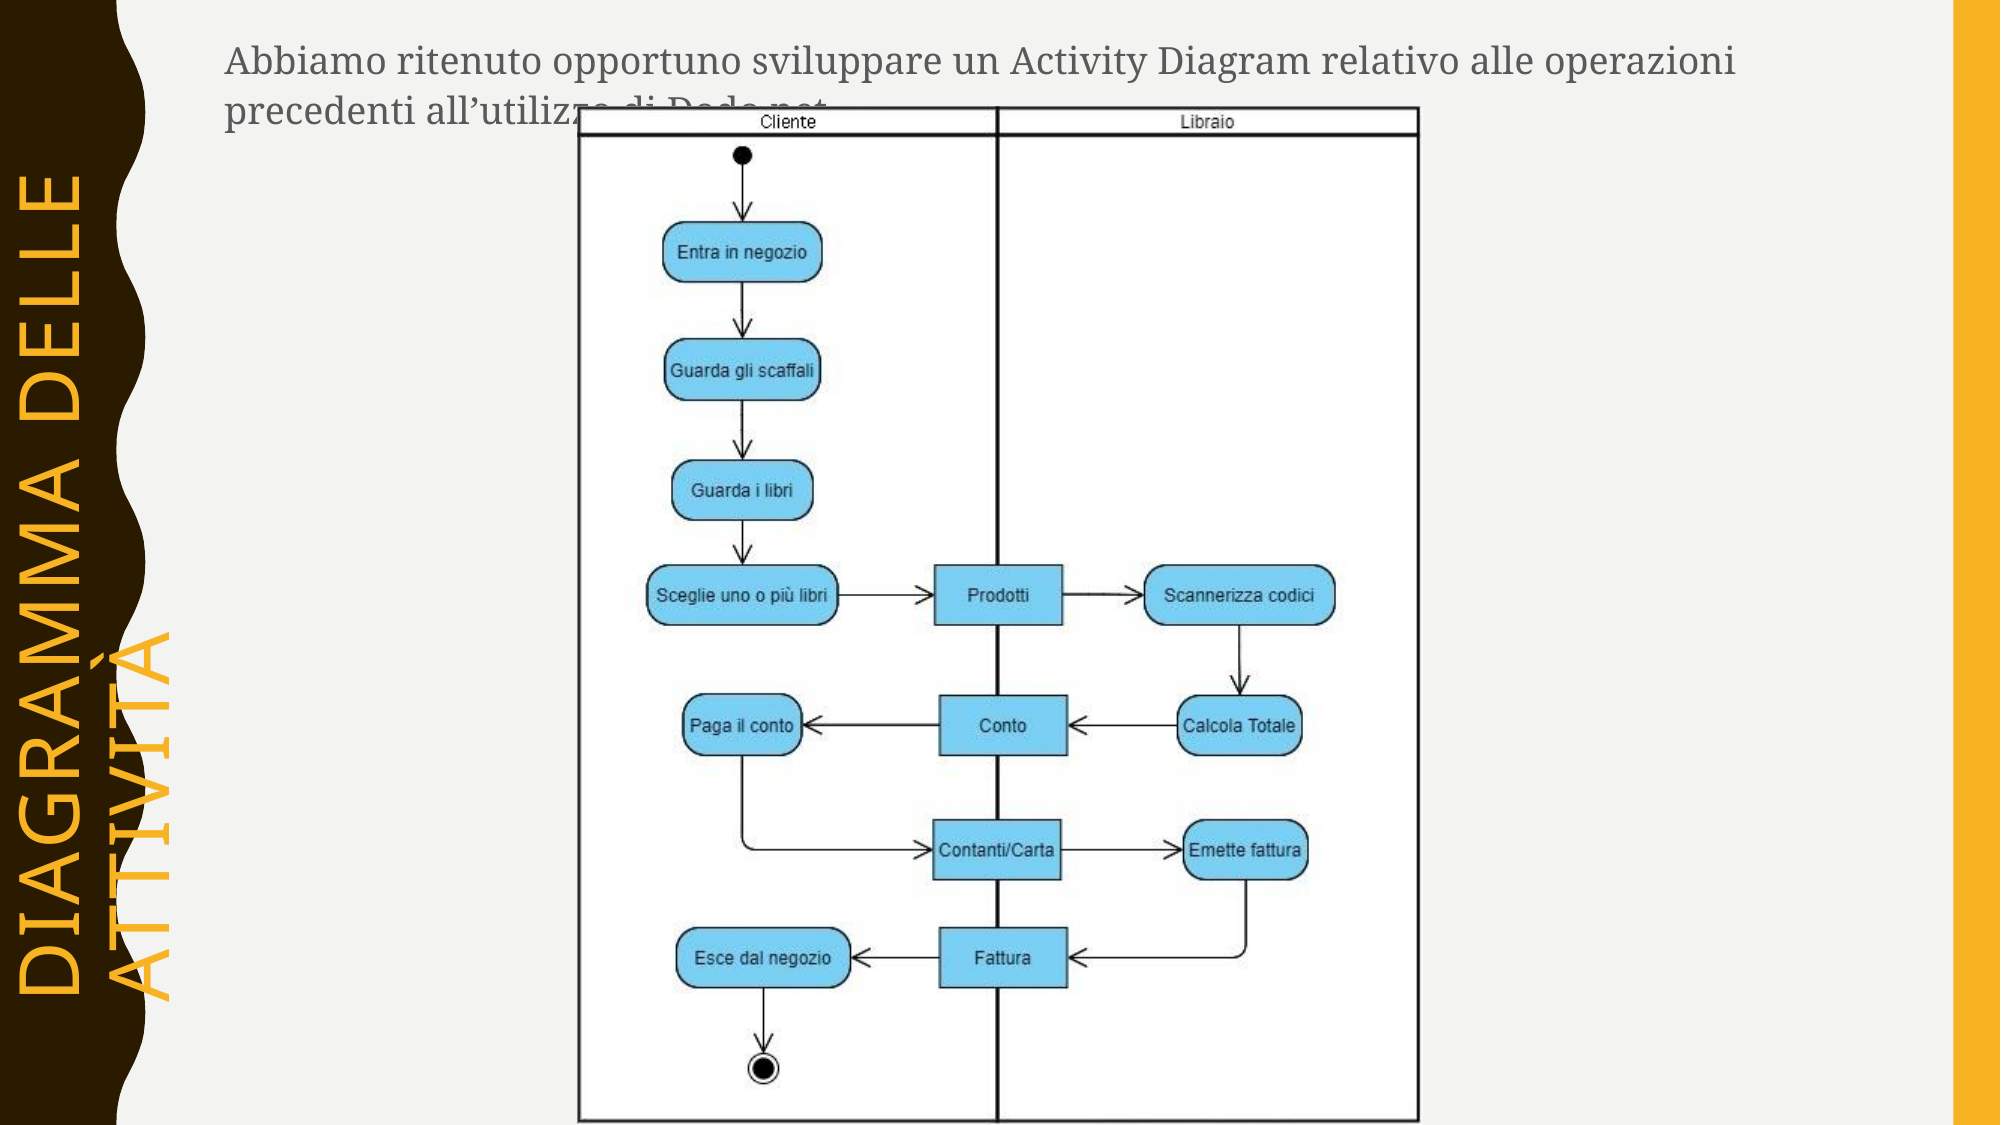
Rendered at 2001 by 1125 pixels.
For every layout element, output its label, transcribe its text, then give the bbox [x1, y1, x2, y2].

title DIAGRAMMA DELLE ATTIVITà [0, 0, 143, 1018]
picture [577, 106, 1423, 1125]
list Abbiamo ritenuto opportuno sviluppare un Activity Diagram relativo alle operazioni precedenti all’utilizzo di Dodo.net. [209, 25, 1879, 192]
